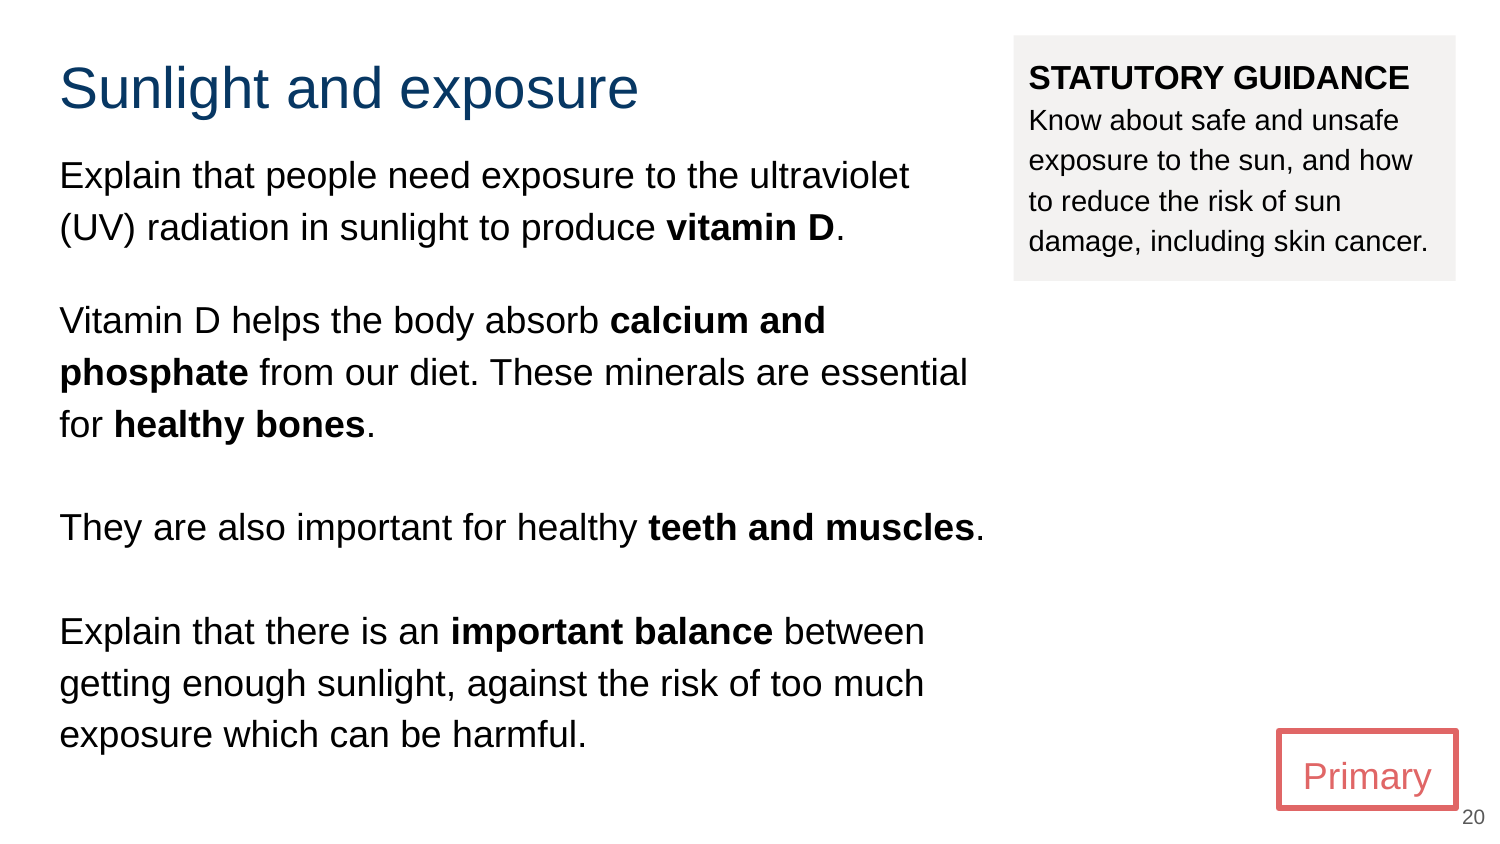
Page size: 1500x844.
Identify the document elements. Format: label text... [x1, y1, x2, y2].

list STATUTORY GUIDANCE Know about safe and unsafe exposure to the sun, and how to reduce the risk of sun damage, including skin cancer. [1013, 35, 1456, 281]
subtitle Primary [1278, 730, 1456, 809]
list Explain that people need exposure to the ultraviolet (UV) radiation in sunlight to produce vitamin D. Vitamin D helps the body absorb calcium and phosphate from our diet. These minerals are essential for healthy bones. They are also important for healthy teeth and muscles. Explain that there is an important balance between getting enough sunlight, against the risk of too much exposure which can be harmful. [44, 129, 1007, 731]
slide_number ‹#› [1441, 788, 1500, 844]
title Sunlight and exposure [44, 35, 1007, 129]
